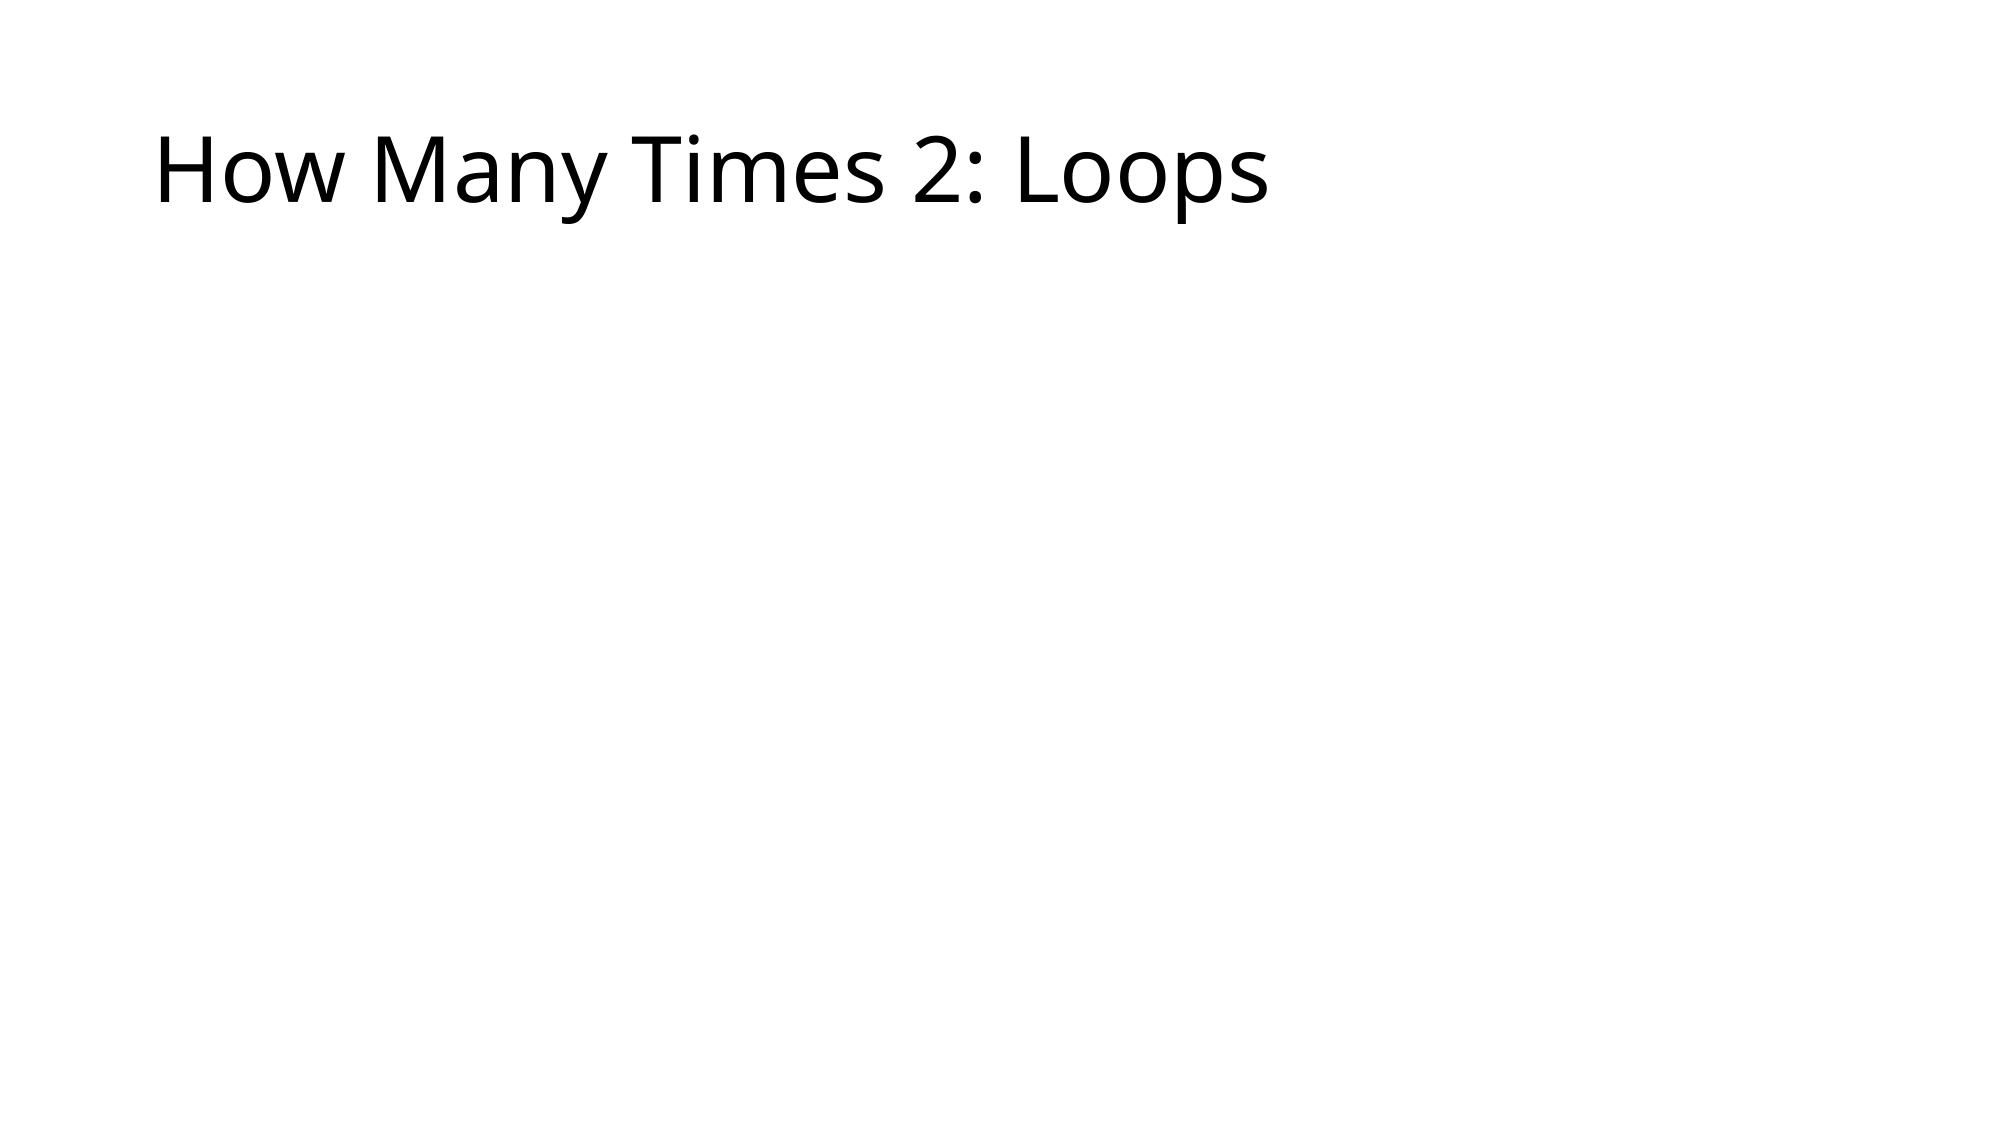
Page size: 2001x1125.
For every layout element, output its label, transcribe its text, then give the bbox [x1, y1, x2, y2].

title How Many Times 2: Loops [137, 59, 1863, 278]
